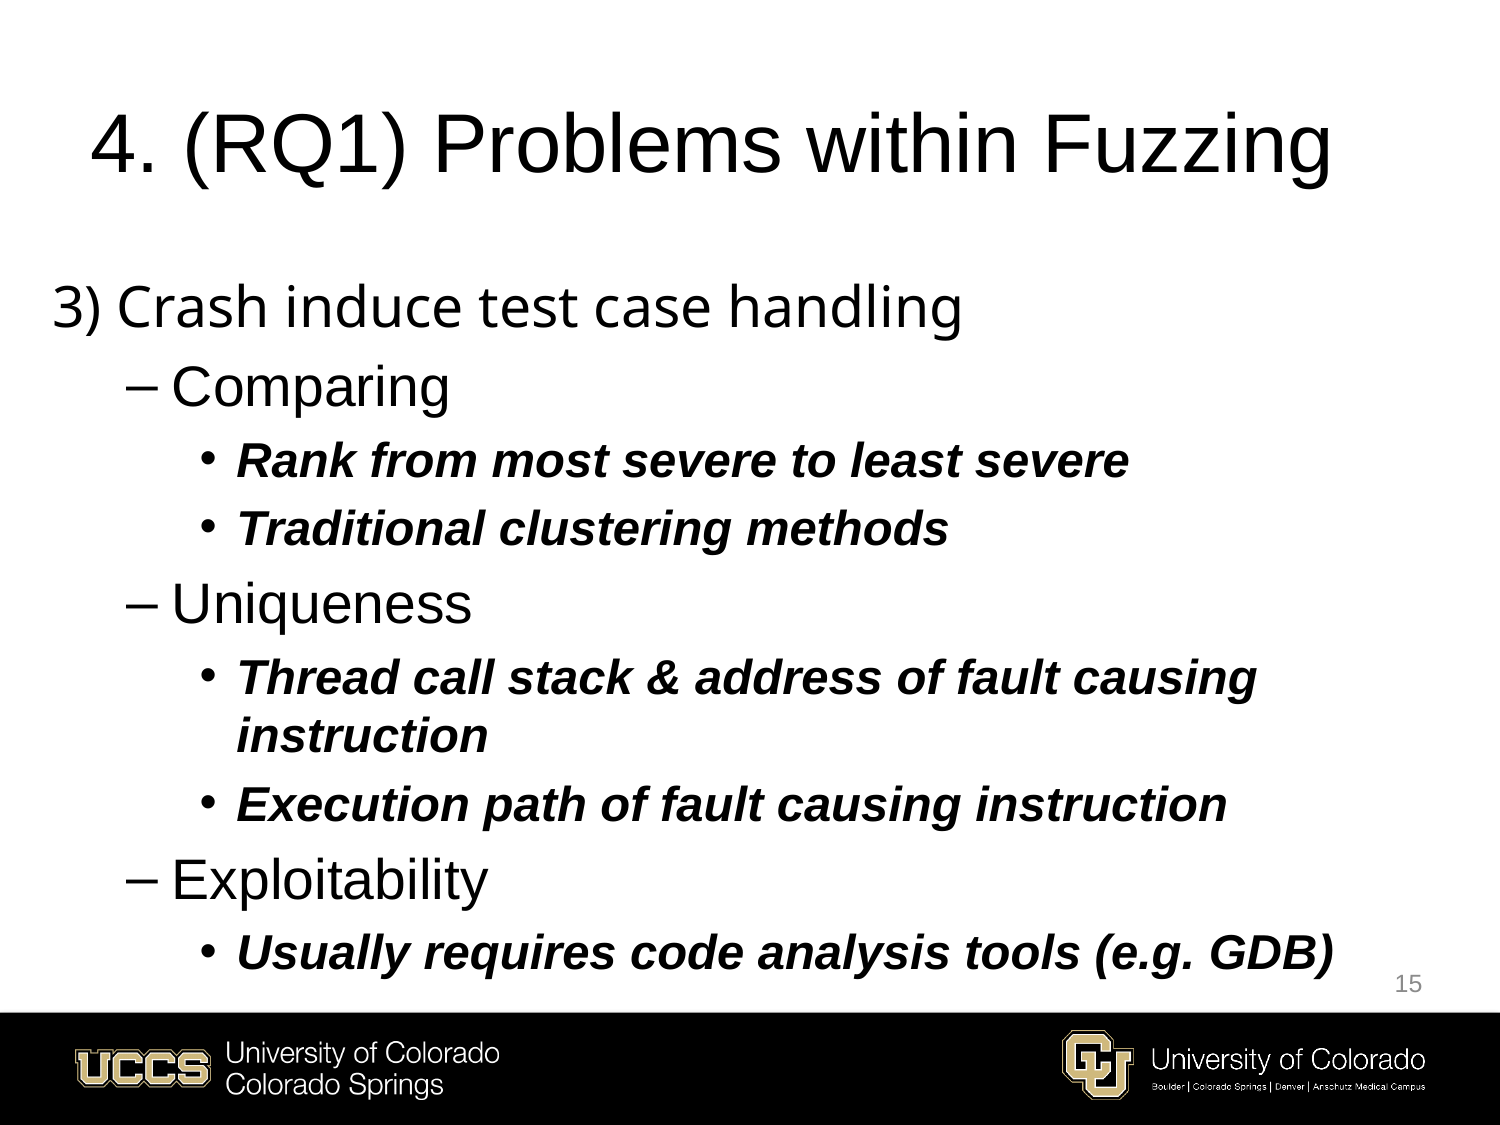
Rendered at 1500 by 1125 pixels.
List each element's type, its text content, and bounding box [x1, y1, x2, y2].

picture [1062, 1030, 1425, 1100]
slide_number 15 [1087, 952, 1438, 1013]
title 4. (RQ1) Problems within Fuzzing [75, 45, 1425, 233]
picture [75, 1041, 499, 1100]
list 3) Crash induce test case handling Comparing Rank from most severe to least severe Traditional clustering methods Uniqueness Thread call stack & address of fault causing instruction Execution path of fault causing instruction Exploitability Usually requires code analysis tools (e.g. GDB) [37, 262, 1488, 988]
